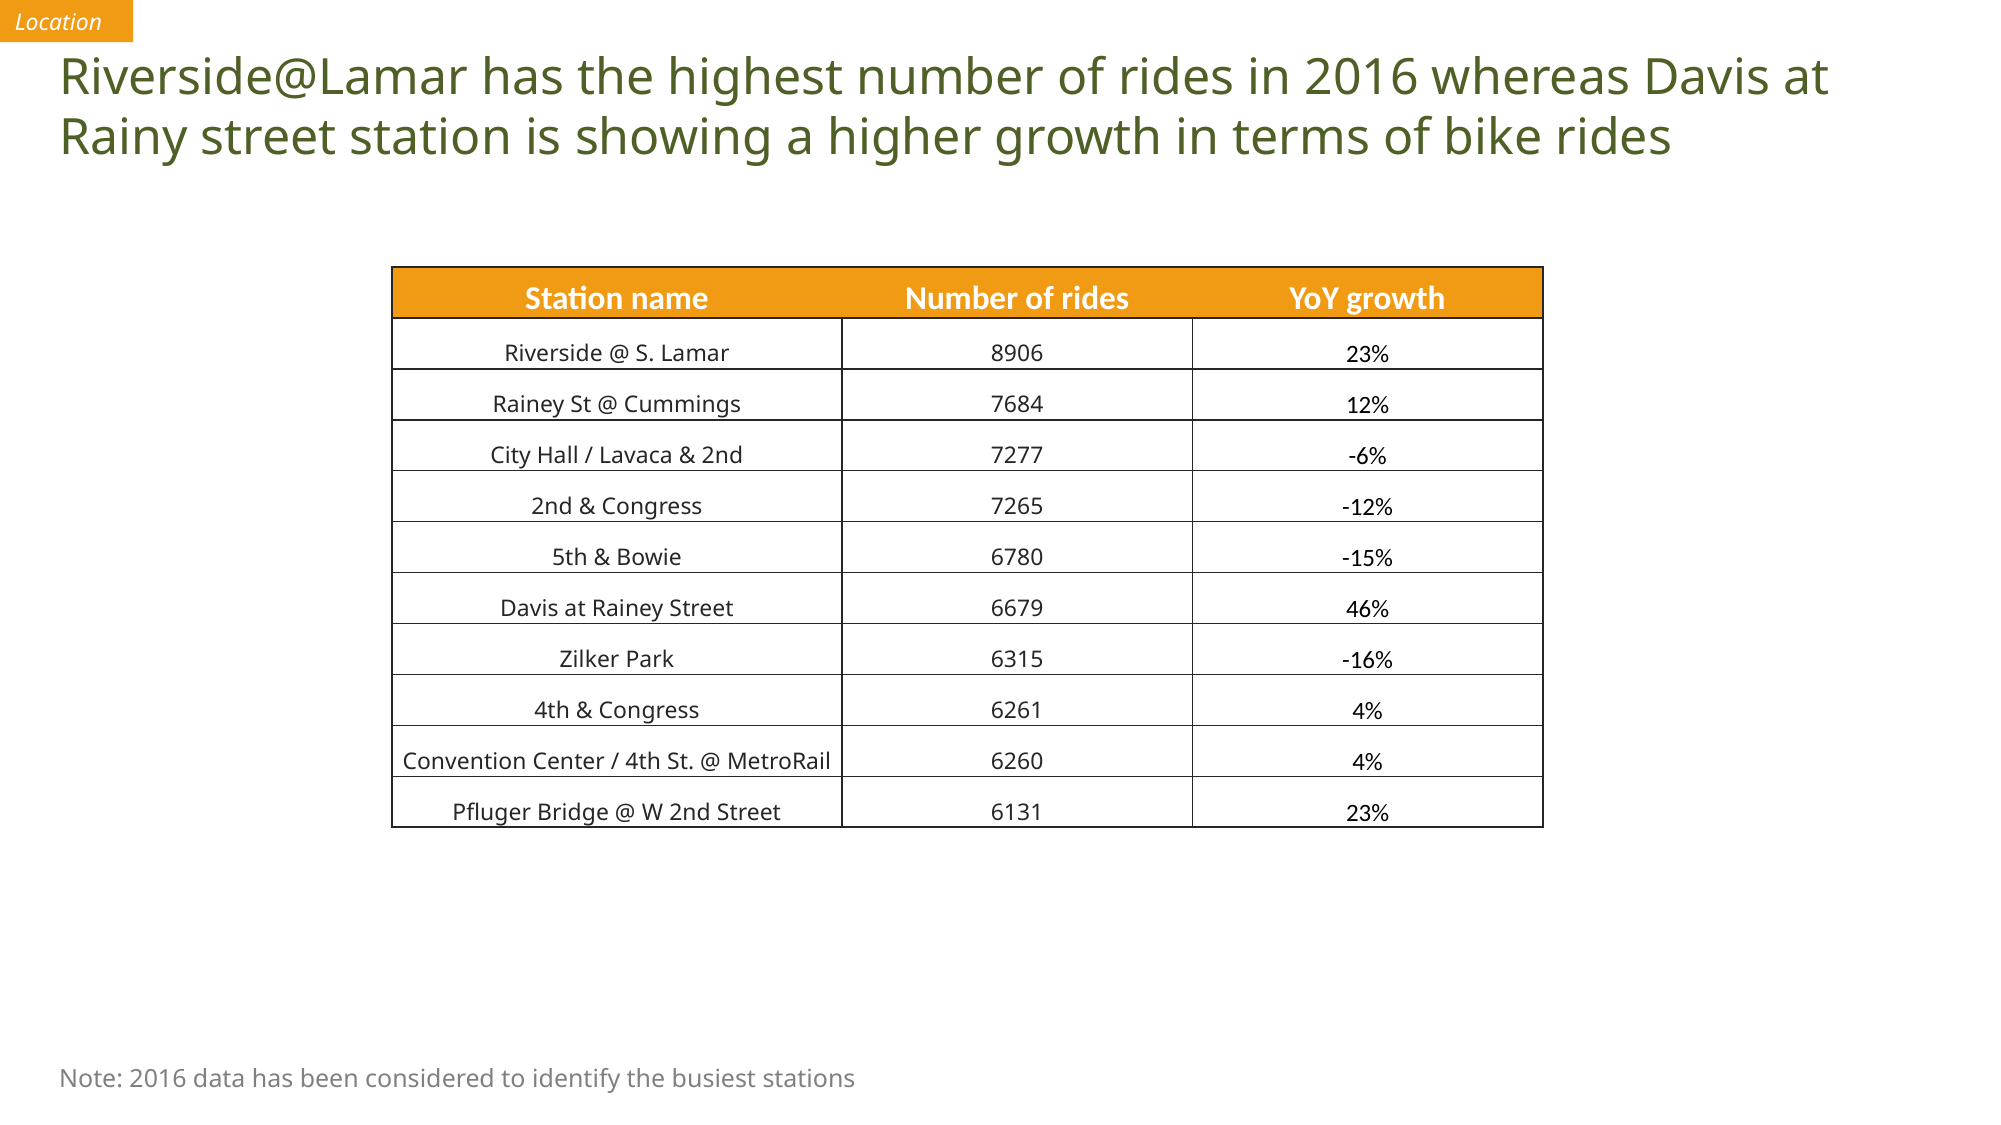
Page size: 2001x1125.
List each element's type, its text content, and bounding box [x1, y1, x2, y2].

table_cell 5th & Bowie [393, 522, 841, 572]
table_cell 7265 [843, 471, 1192, 521]
table_cell 4% [1193, 675, 1542, 725]
table_header YoY growth [1192, 268, 1542, 317]
table_cell 4th & Congress [393, 675, 841, 725]
table_header Station name [393, 268, 842, 317]
text_box Note: 2016 data has been considered to identify the busiest stations [44, 1055, 1964, 1101]
text_box Riverside@Lamar has the highest number of rides in 2016 whereas Davis at Rainy street station is showing a higher growth in terms of bike rides [44, 36, 1964, 172]
table_cell Pfluger Bridge @ W 2nd Street [393, 777, 841, 826]
table_cell 7684 [843, 370, 1192, 419]
table_cell -12% [1193, 471, 1542, 521]
table_cell 23% [1193, 777, 1542, 826]
table_cell -15% [1193, 522, 1542, 572]
table_cell 6260 [843, 726, 1192, 776]
table_cell -16% [1193, 624, 1542, 674]
table_cell Rainey St @ Cummings [393, 370, 841, 419]
table_cell 23% [1193, 319, 1542, 368]
table_cell City Hall / Lavaca & 2nd [393, 421, 841, 470]
table_cell 8906 [843, 319, 1192, 368]
table_cell Riverside @ S. Lamar [393, 319, 841, 368]
table_cell 6131 [843, 777, 1192, 826]
table_cell Convention Center / 4th St. @ MetroRail [393, 726, 841, 776]
text_box Location [0, 0, 134, 43]
table_cell 6261 [843, 675, 1192, 725]
table_cell 7277 [843, 421, 1192, 470]
table_cell 2nd & Congress [393, 471, 841, 521]
table_cell 12% [1193, 370, 1542, 419]
table_cell 6679 [843, 573, 1192, 623]
table_cell 6315 [843, 624, 1192, 674]
table_cell 46% [1193, 573, 1542, 623]
table_cell -6% [1193, 421, 1542, 470]
table_cell Davis at Rainey Street [393, 573, 841, 623]
table_cell 6780 [843, 522, 1192, 572]
table_cell Zilker Park [393, 624, 841, 674]
table_cell 4% [1193, 726, 1542, 776]
table_header Number of rides [842, 268, 1192, 317]
